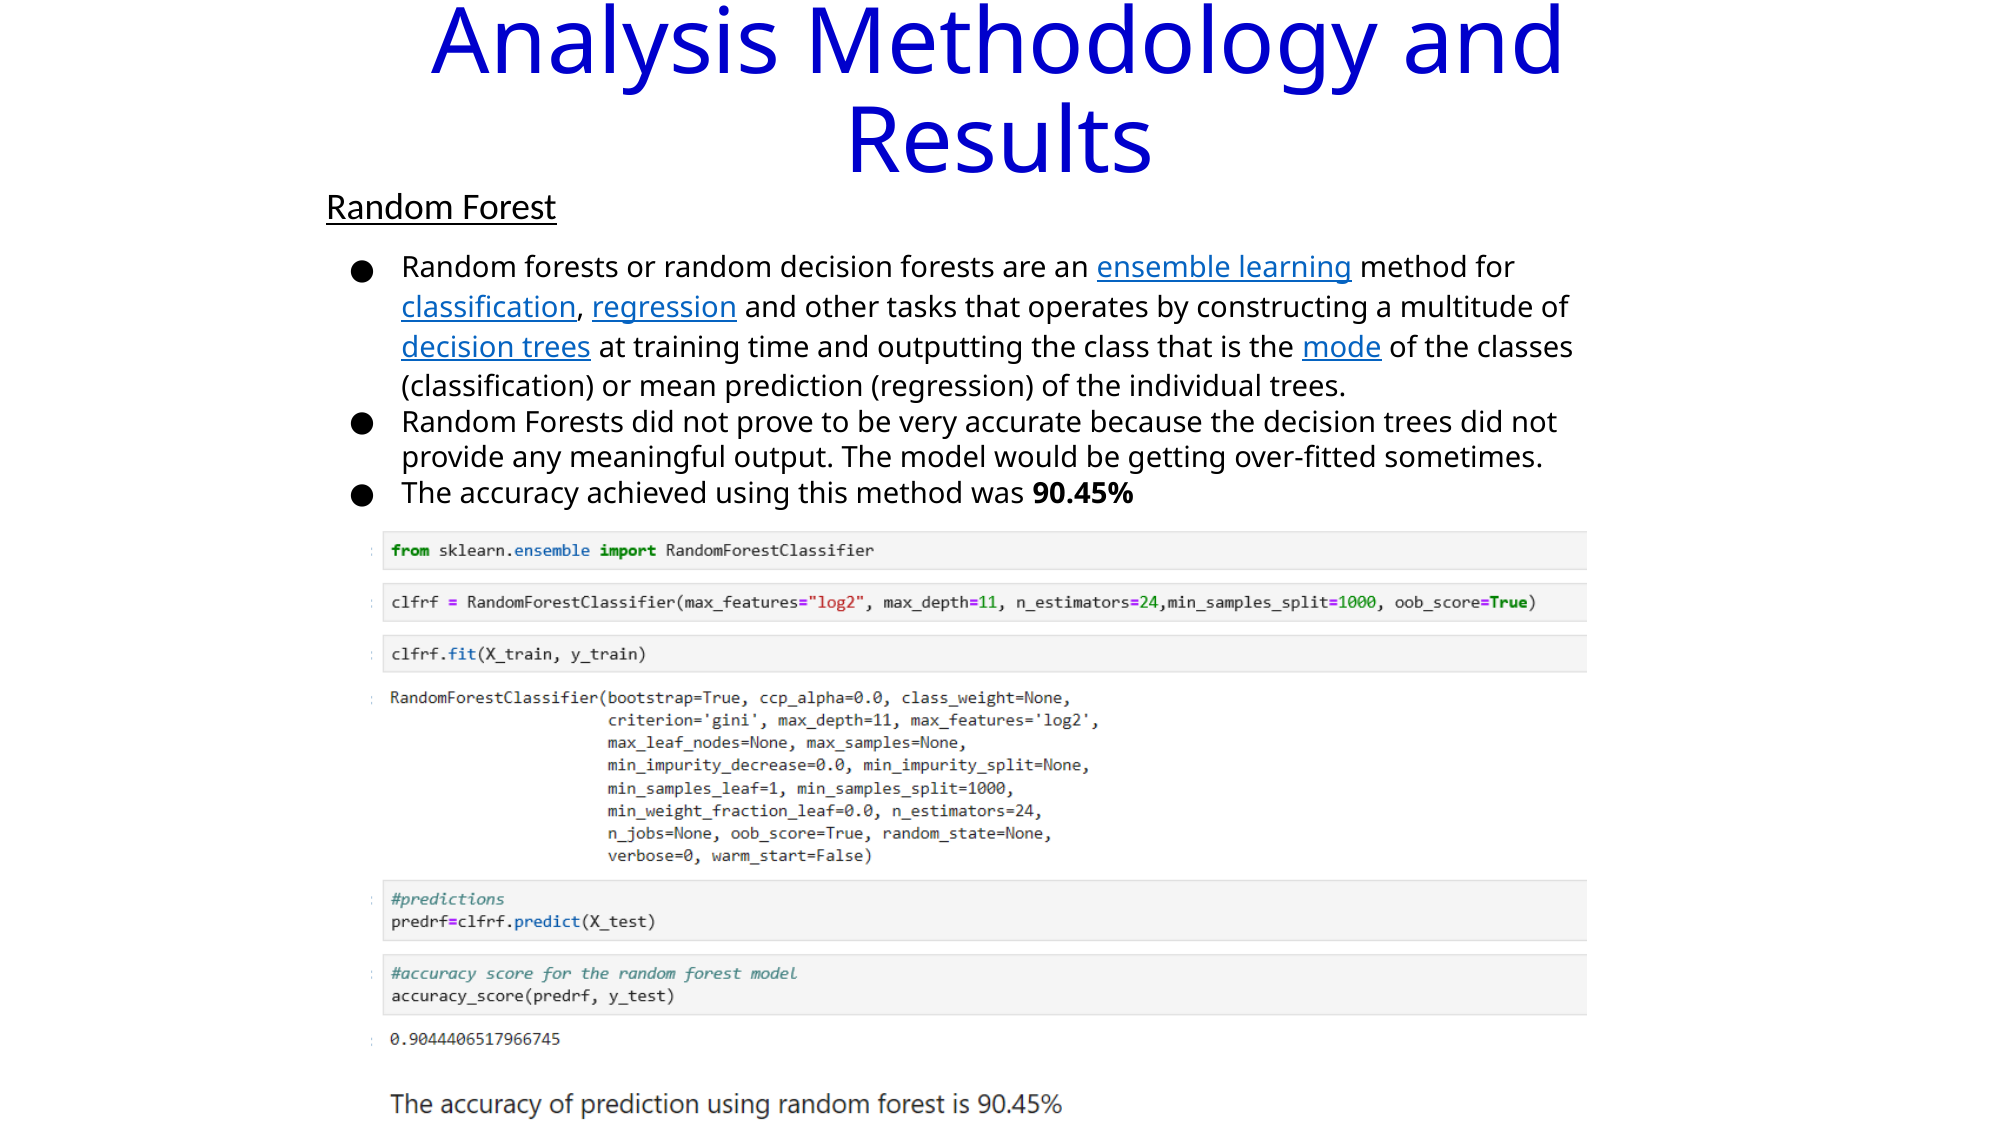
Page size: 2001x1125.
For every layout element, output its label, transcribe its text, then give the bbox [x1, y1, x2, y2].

list Random Forest Random forests or random decision forests are an ensemble learning method for classification, regression and other tasks that operates by constructing a multitude of decision trees at training time and outputting the class that is the mode of the classes (classification) or mean prediction (regression) of the individual trees. Random Forests did not prove to be very accurate because the decision trees did not provide any meaningful output. The model would be getting over-fitted sometimes. The accuracy achieved using this method was 90.45% [311, 174, 1675, 1068]
title Analysis Methodology and Results [324, 0, 1675, 188]
picture [371, 510, 1587, 1125]
